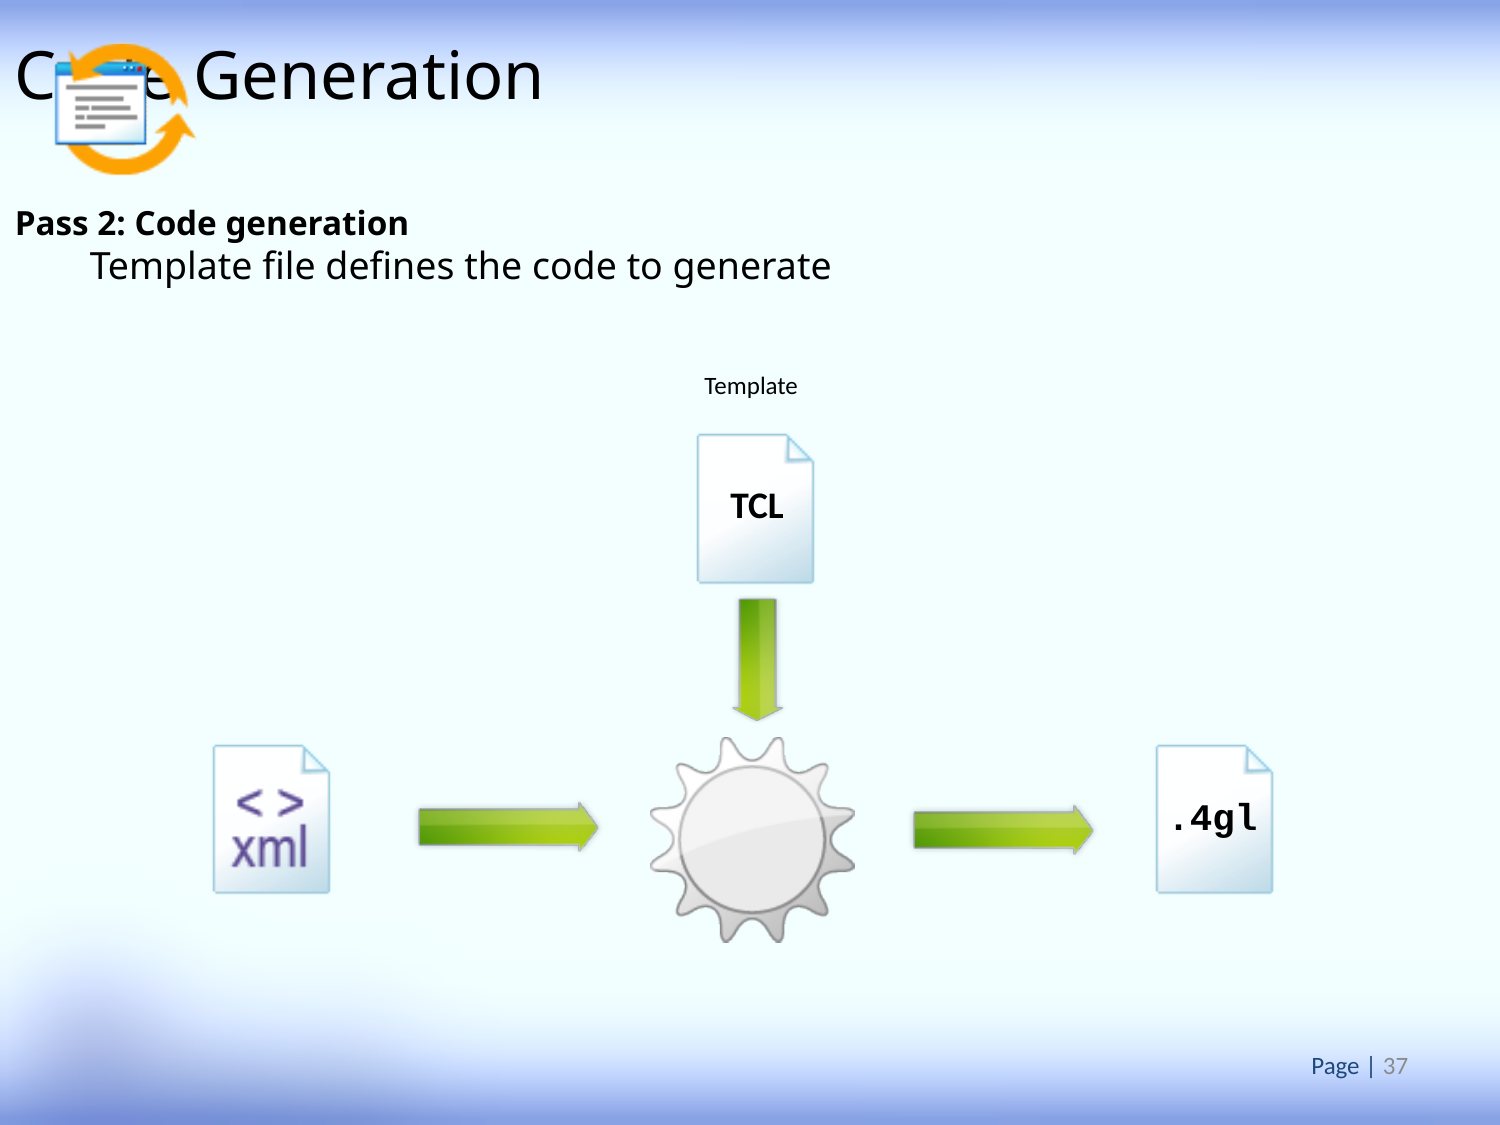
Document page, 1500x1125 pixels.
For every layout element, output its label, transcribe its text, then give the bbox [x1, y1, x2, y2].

title Code Generation [0, 24, 1038, 161]
list Pass 2: Code generation Template file defines the code to generate [0, 195, 1343, 938]
picture [0, 0, 1500, 1125]
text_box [193, 362, 1297, 943]
